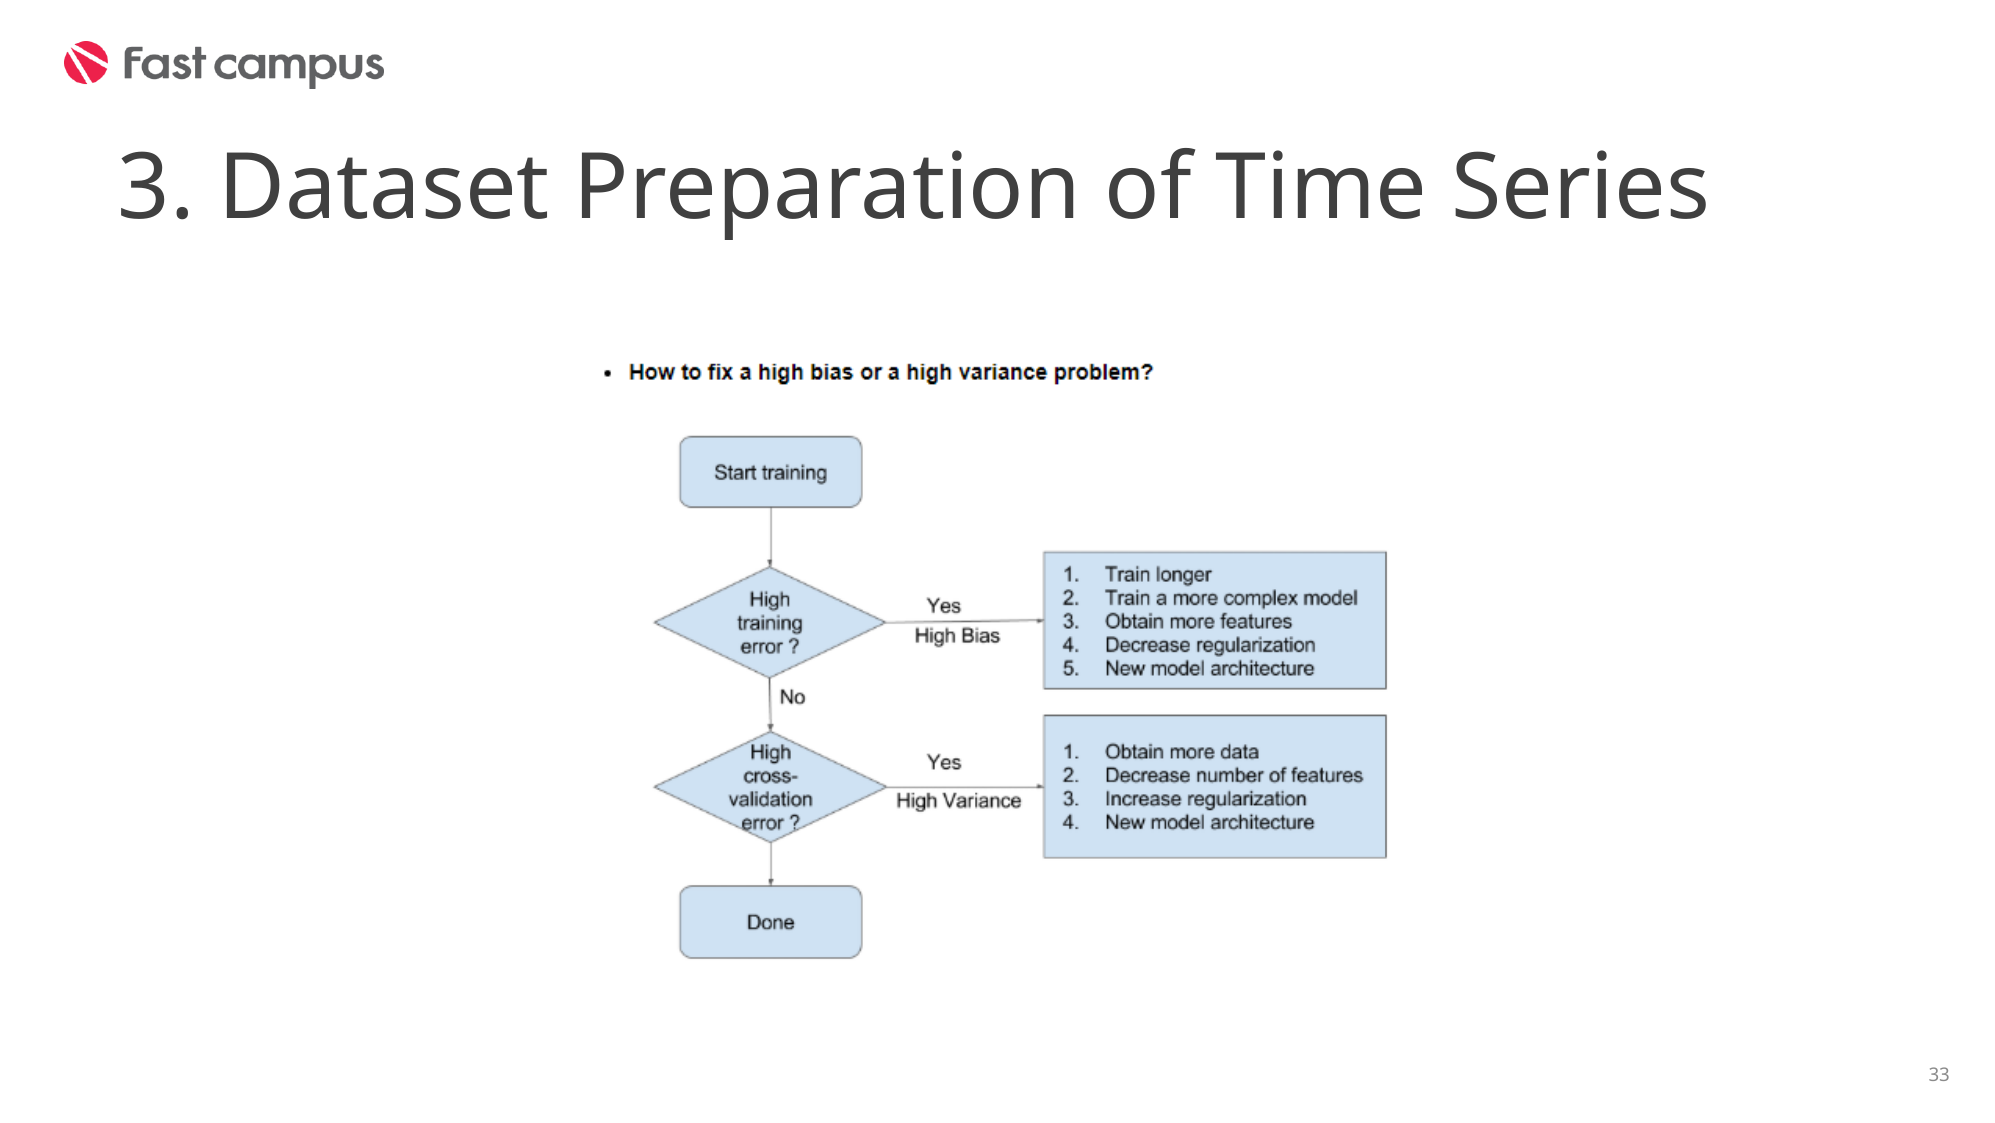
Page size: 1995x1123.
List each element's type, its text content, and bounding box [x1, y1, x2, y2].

slide_number 33 [1502, 1045, 1969, 1106]
title 3. Dataset Preparation of Time Series [99, 88, 1896, 276]
picture [586, 347, 1409, 981]
picture [64, 41, 384, 89]
